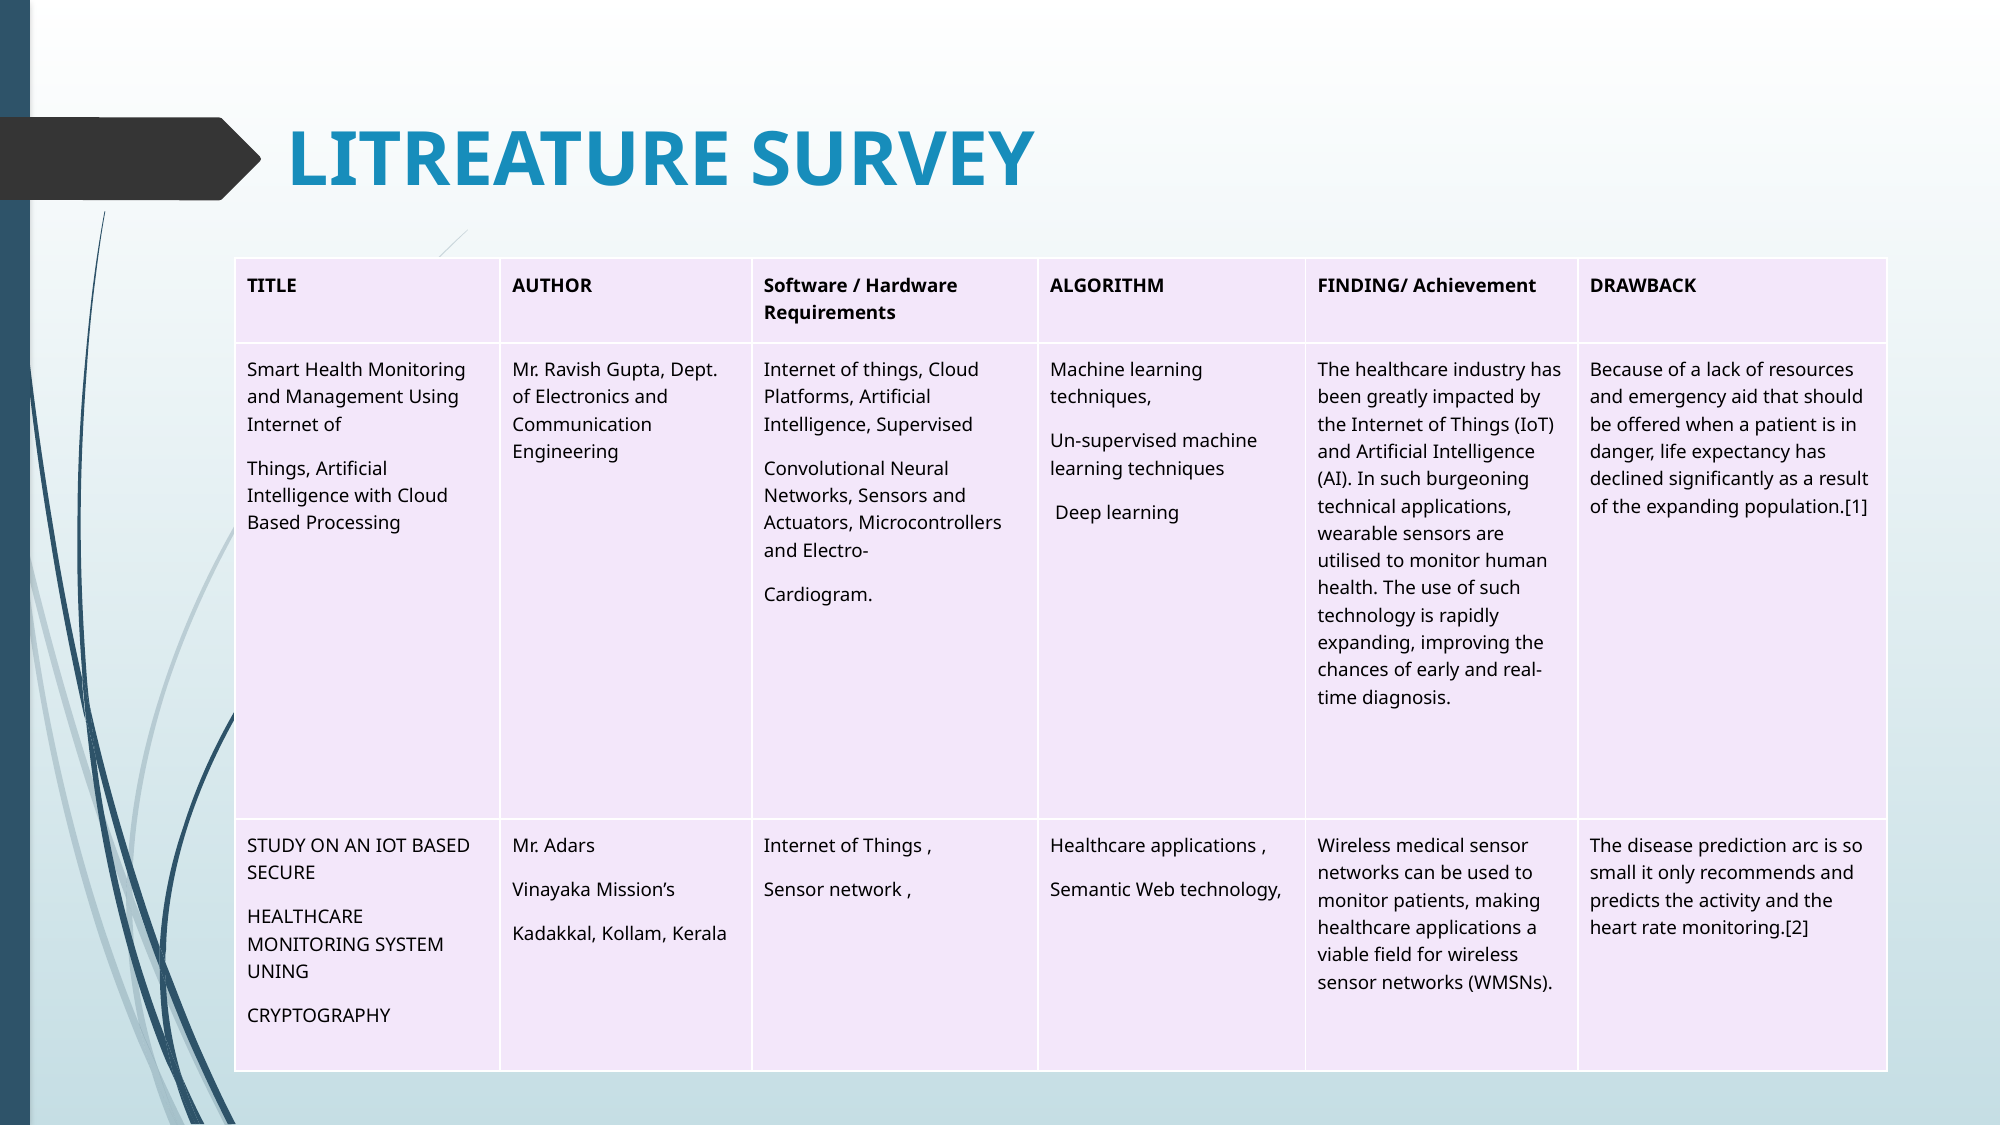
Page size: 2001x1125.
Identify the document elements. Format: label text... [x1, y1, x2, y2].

title LITREATURE SURVEY [271, 102, 1888, 257]
table_header AUTHOR [501, 259, 751, 342]
table_cell Internet of things, Cloud Platforms, Artificial Intelligence, Supervised Convolutional Neural Networks, Sensors and Actuators, Microcontrollers and Electro- Cardiogram. [753, 344, 1037, 818]
table_cell STUDY ON AN IOT BASED SECURE HEALTHCARE MONITORING SYSTEM UNING CRYPTOGRAPHY [236, 820, 499, 1070]
table_cell Healthcare applications , Semantic Web technology, [1039, 820, 1305, 1070]
table_cell Mr. Ravish Gupta, Dept. of Electronics and Communication Engineering [501, 344, 751, 818]
table_cell Wireless medical sensor networks can be used to monitor patients, making healthcare applications a viable field for wireless sensor networks (WMSNs). [1306, 820, 1577, 1070]
table_header DRAWBACK [1579, 259, 1886, 342]
table_cell Because of a lack of resources and emergency aid that should be offered when a patient is in danger, life expectancy has declined significantly as a result of the expanding population.[1] [1579, 344, 1886, 818]
table_header FINDING/ Achievement [1306, 259, 1577, 342]
table_cell The disease prediction arc is so small it only recommends and predicts the activity and the heart rate monitoring.[2] [1579, 820, 1886, 1070]
table_header ALGORITHM [1039, 259, 1305, 342]
table_cell Smart Health Monitoring and Management Using Internet of Things, Artificial Intelligence with Cloud Based Processing [236, 344, 499, 818]
table_cell The healthcare industry has been greatly impacted by the Internet of Things (IoT) and Artificial Intelligence (AI). In such burgeoning technical applications, wearable sensors are utilised to monitor human health. The use of such technology is rapidly expanding, improving the chances of early and real-time diagnosis. [1306, 344, 1577, 818]
table_header TITLE [236, 259, 499, 342]
table_header Software / Hardware Requirements [753, 259, 1037, 342]
table_cell Mr. Adars Vinayaka Mission’s Kadakkal, Kollam, Kerala [501, 820, 751, 1070]
table_cell Machine learning techniques, Un-supervised machine learning techniques Deep learning [1039, 344, 1305, 818]
table_cell Internet of Things , Sensor network , [753, 820, 1037, 1070]
